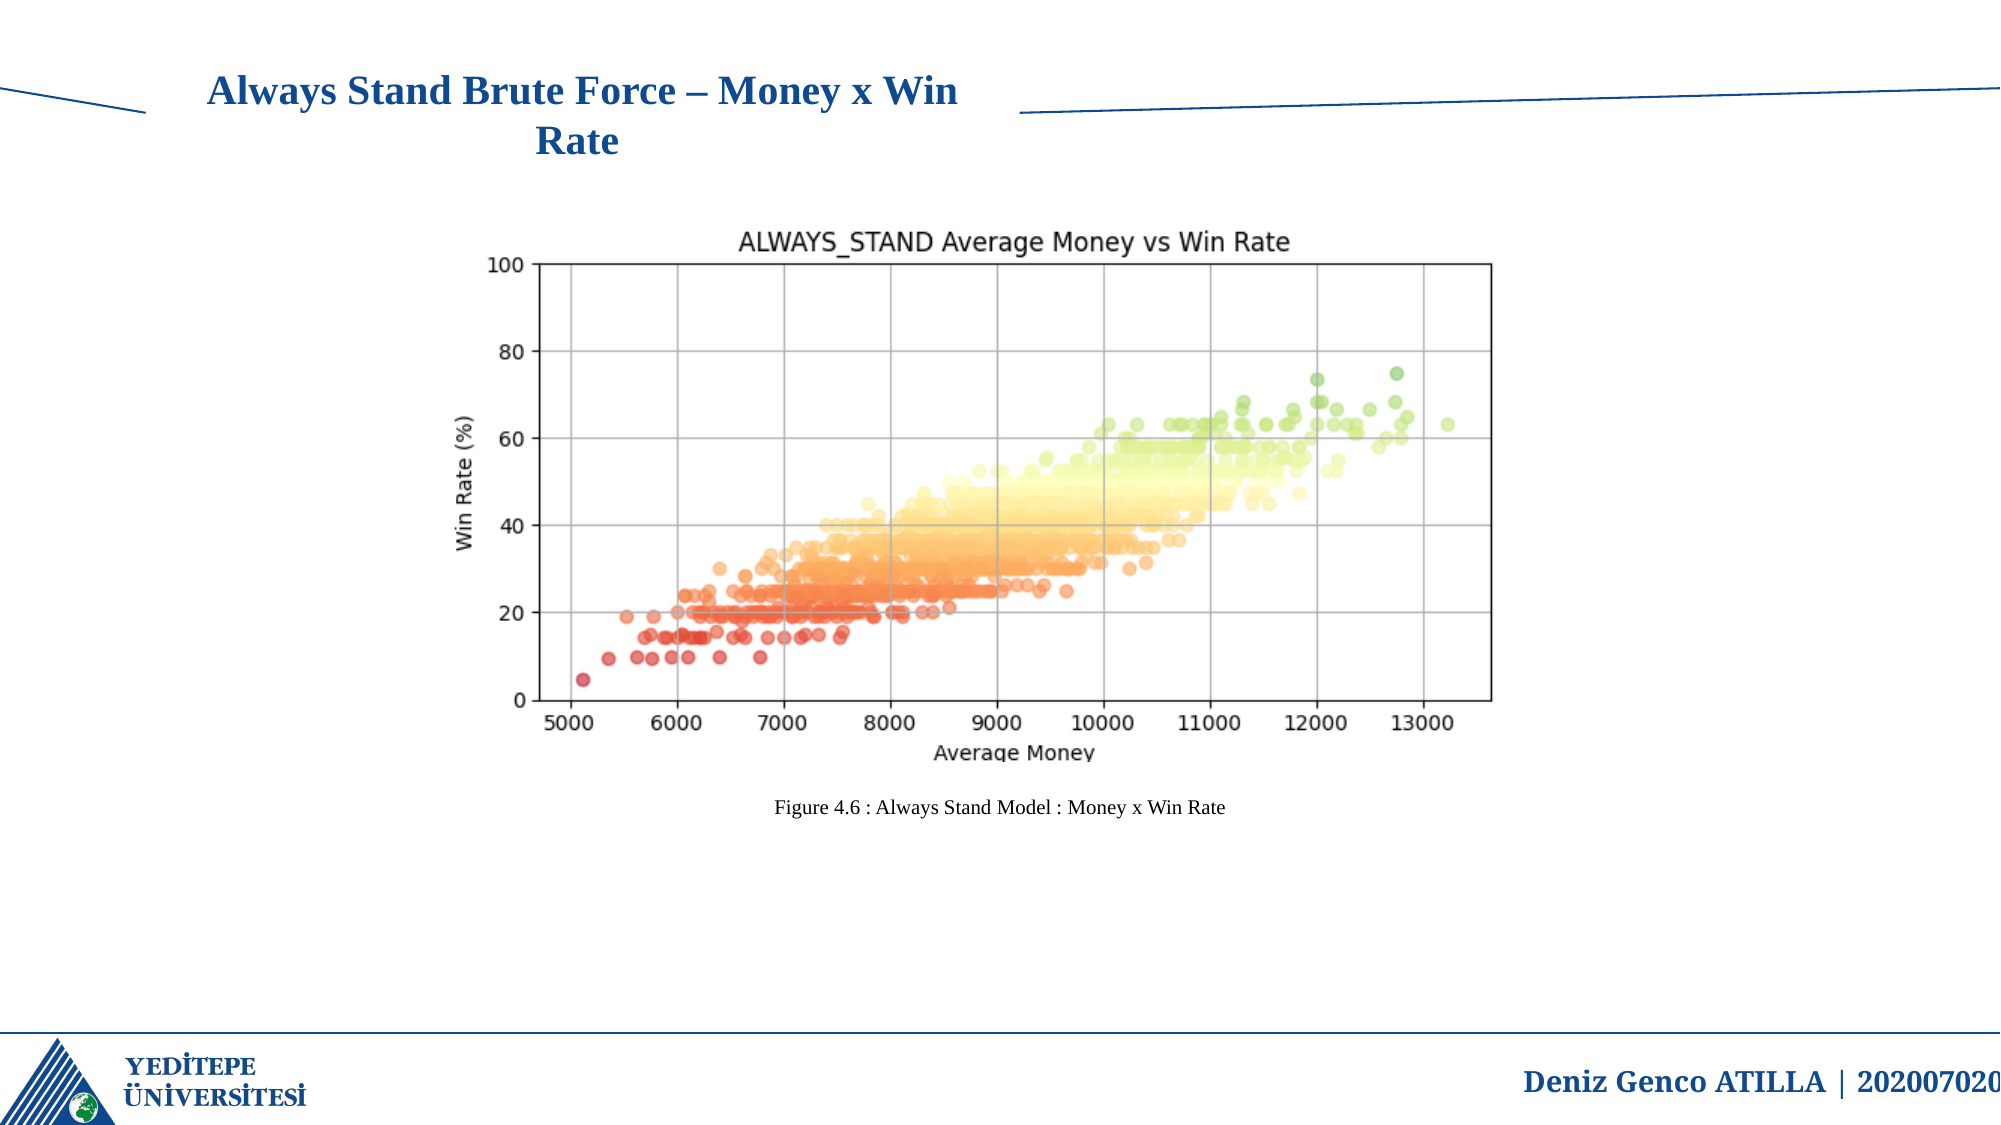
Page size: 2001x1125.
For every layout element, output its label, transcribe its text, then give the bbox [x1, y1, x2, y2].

picture [386, 196, 1614, 762]
text_box Figure 4.6 : Always Stand Model : Money x Win Rate [637, 785, 1363, 826]
text_box Deniz Genco ATILLA | 20200702098 [1508, 1056, 2000, 1106]
text_box Always Stand Brute Force – Money x Win Rate [145, 55, 1020, 171]
picture [0, 1035, 311, 1125]
